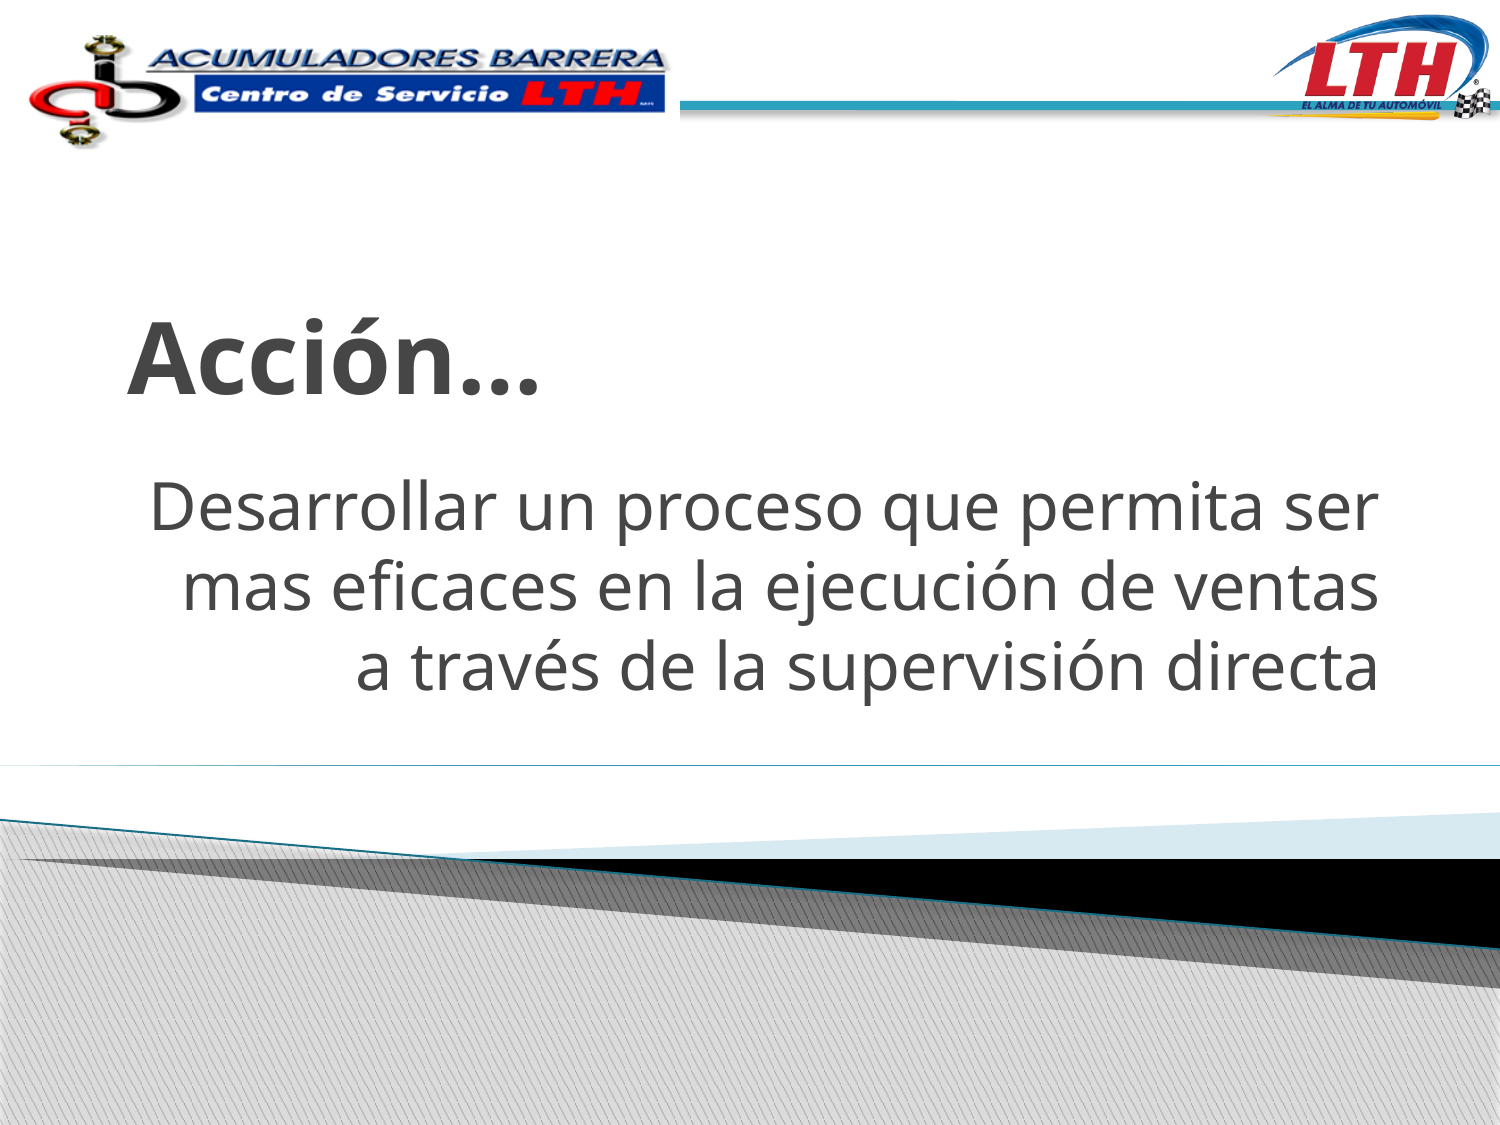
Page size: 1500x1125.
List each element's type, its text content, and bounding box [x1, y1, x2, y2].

title Acción… [112, 287, 1388, 588]
picture [9, 34, 680, 153]
picture [5, 859, 1500, 989]
picture [1261, 0, 1500, 128]
subtitle Desarrollar un proceso que permita ser mas eficaces en la ejecución de ventas a través de la supervisión directa [125, 456, 1401, 653]
